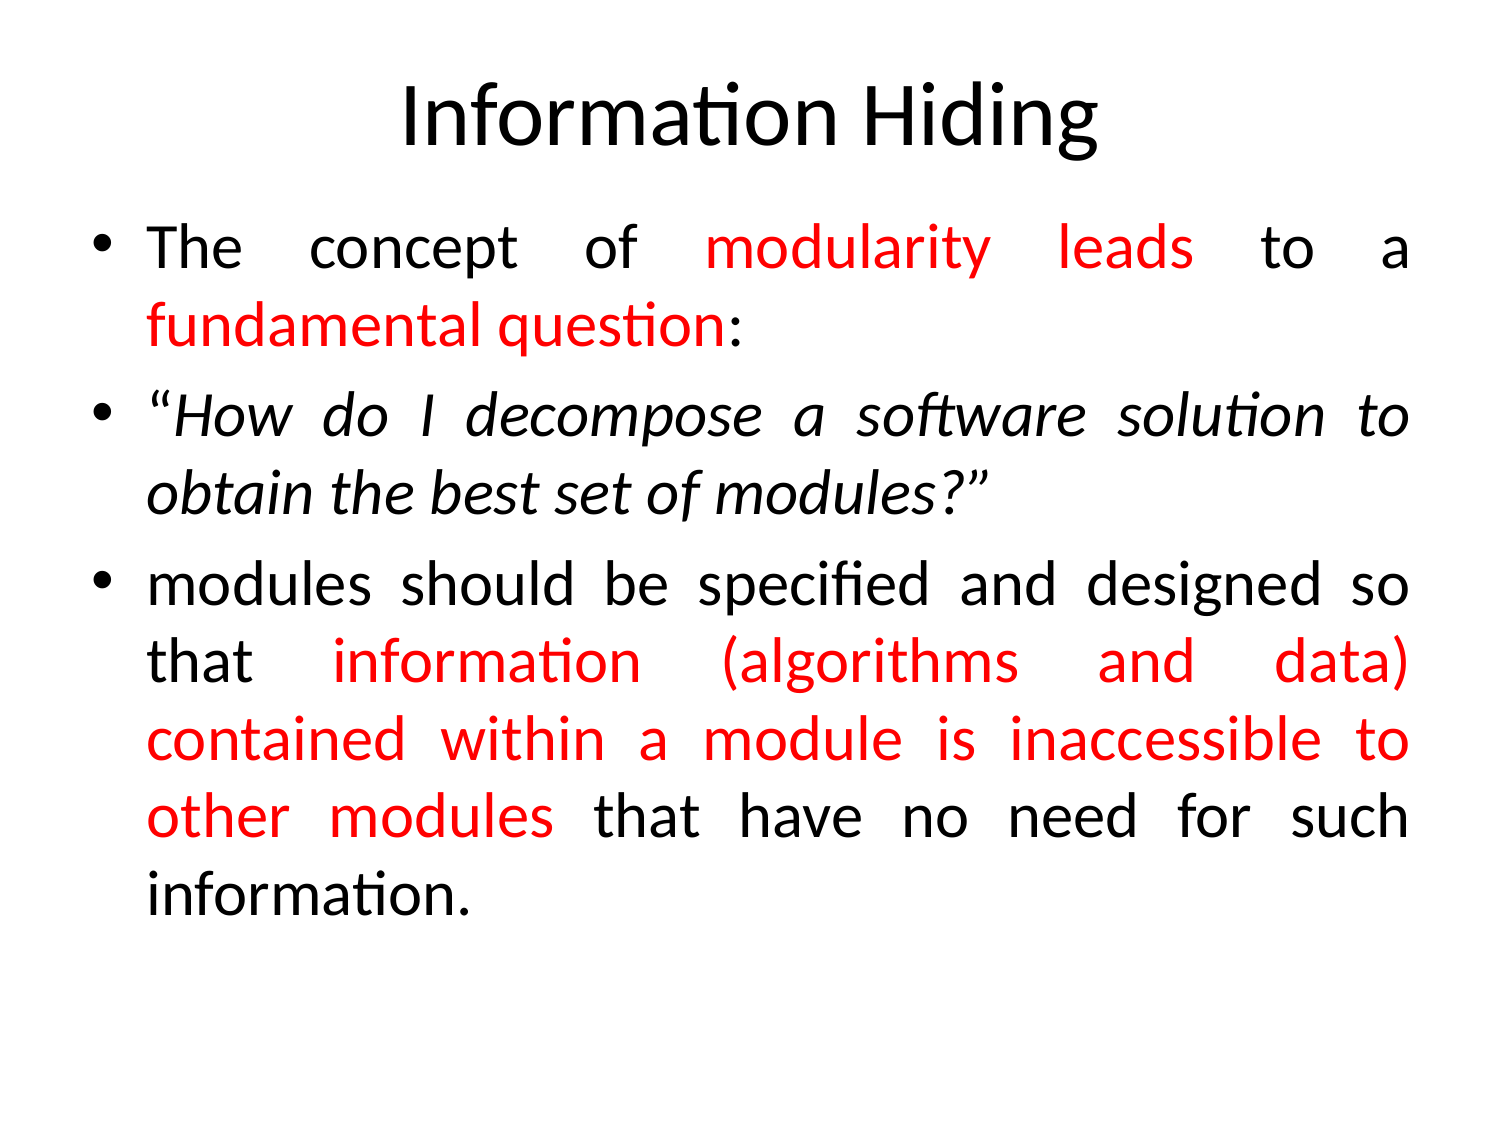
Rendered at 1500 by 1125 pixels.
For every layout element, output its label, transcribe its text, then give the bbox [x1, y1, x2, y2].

title Information Hiding [75, 45, 1425, 173]
list The concept of modularity leads to a fundamental question: “How do I decompose a software solution to obtain the best set of modules?” modules should be specified and designed so that information (algorithms and data) contained within a module is inaccessible to other modules that have no need for such information. [76, 196, 1427, 939]
